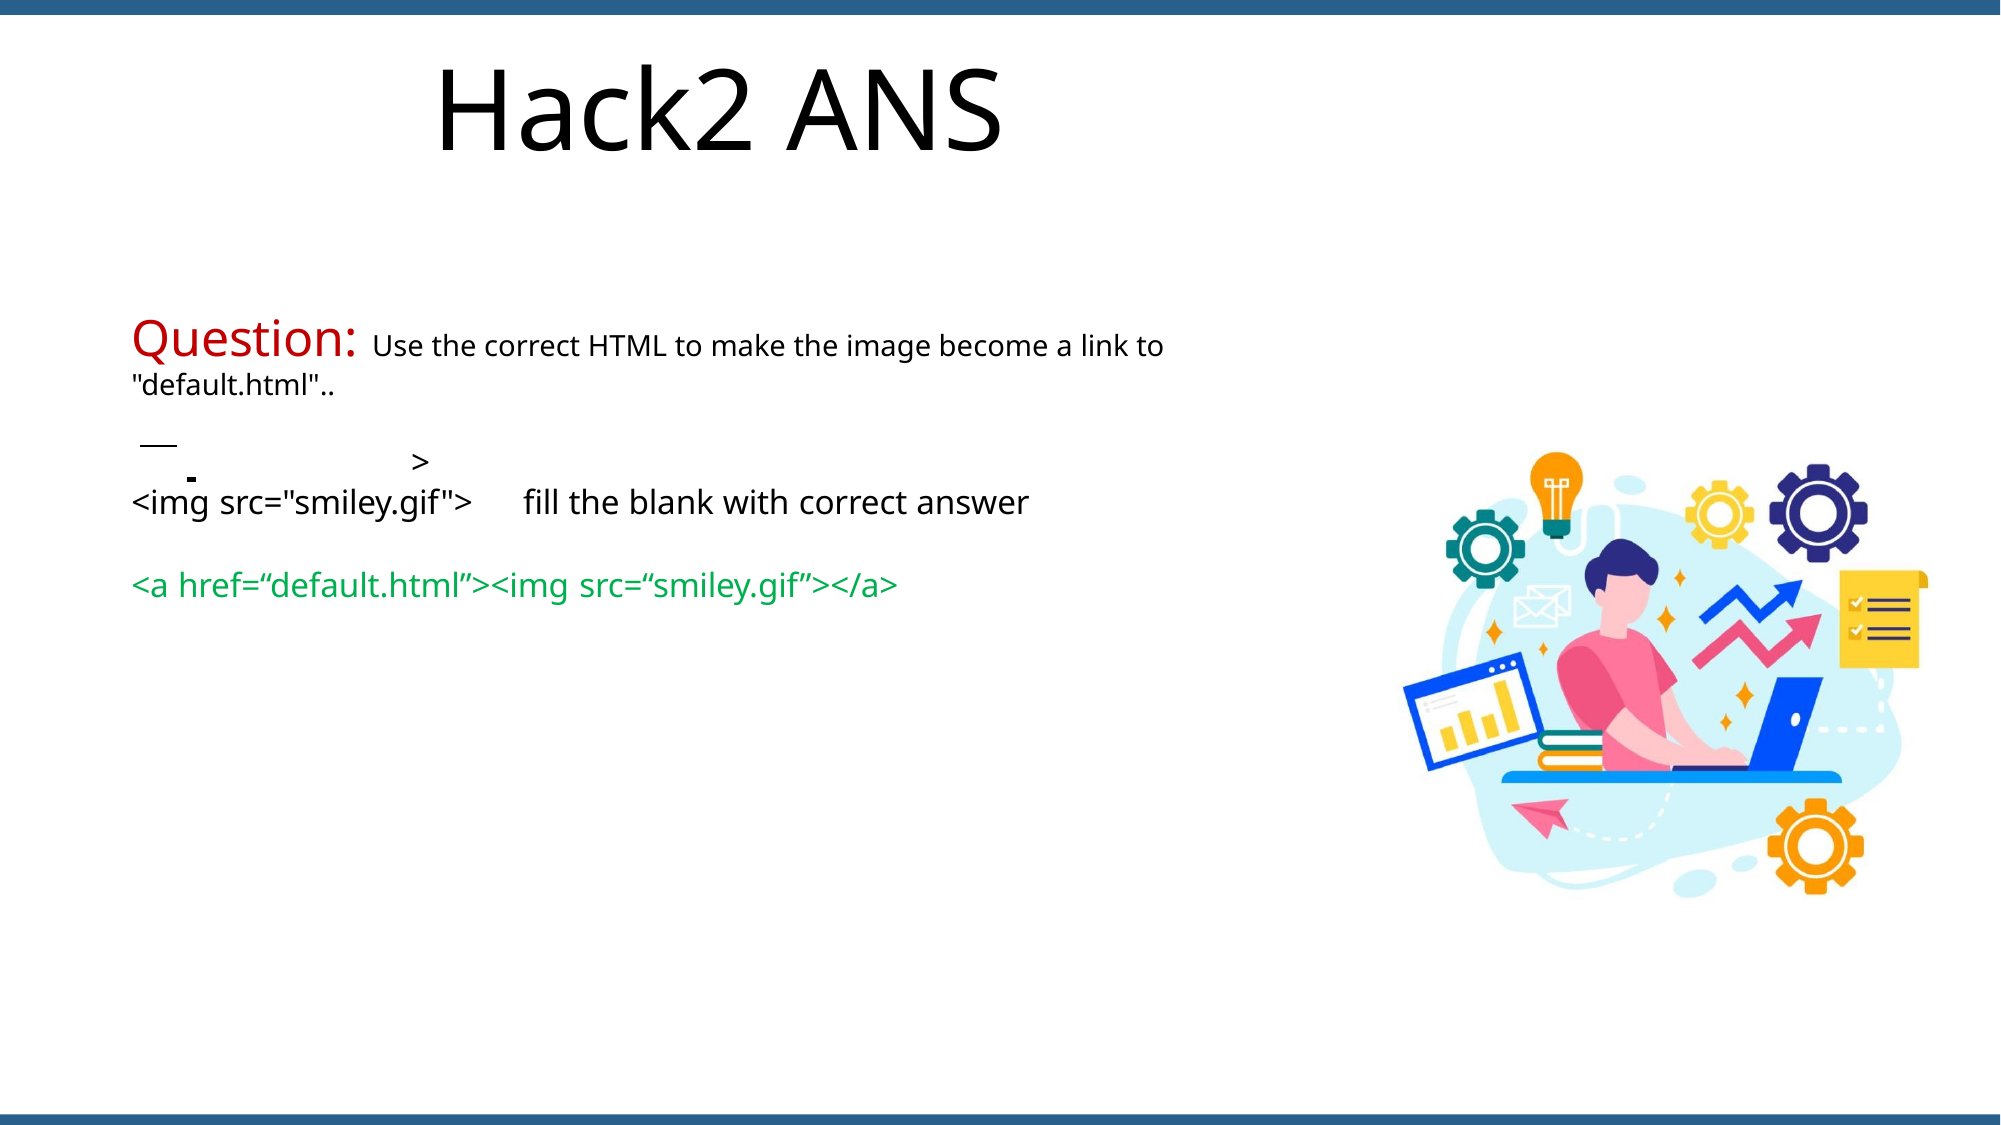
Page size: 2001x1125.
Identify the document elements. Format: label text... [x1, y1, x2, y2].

picture [1397, 450, 1934, 901]
text_box Question: Use the correct HTML to make the image become a link to "default.html".. > <img src="smiley.gif"> fill the blank with correct answer <a href=“default.html”><img src=“smiley.gif”></a> [129, 304, 1308, 604]
title Hack2 ANS [430, 35, 1010, 226]
